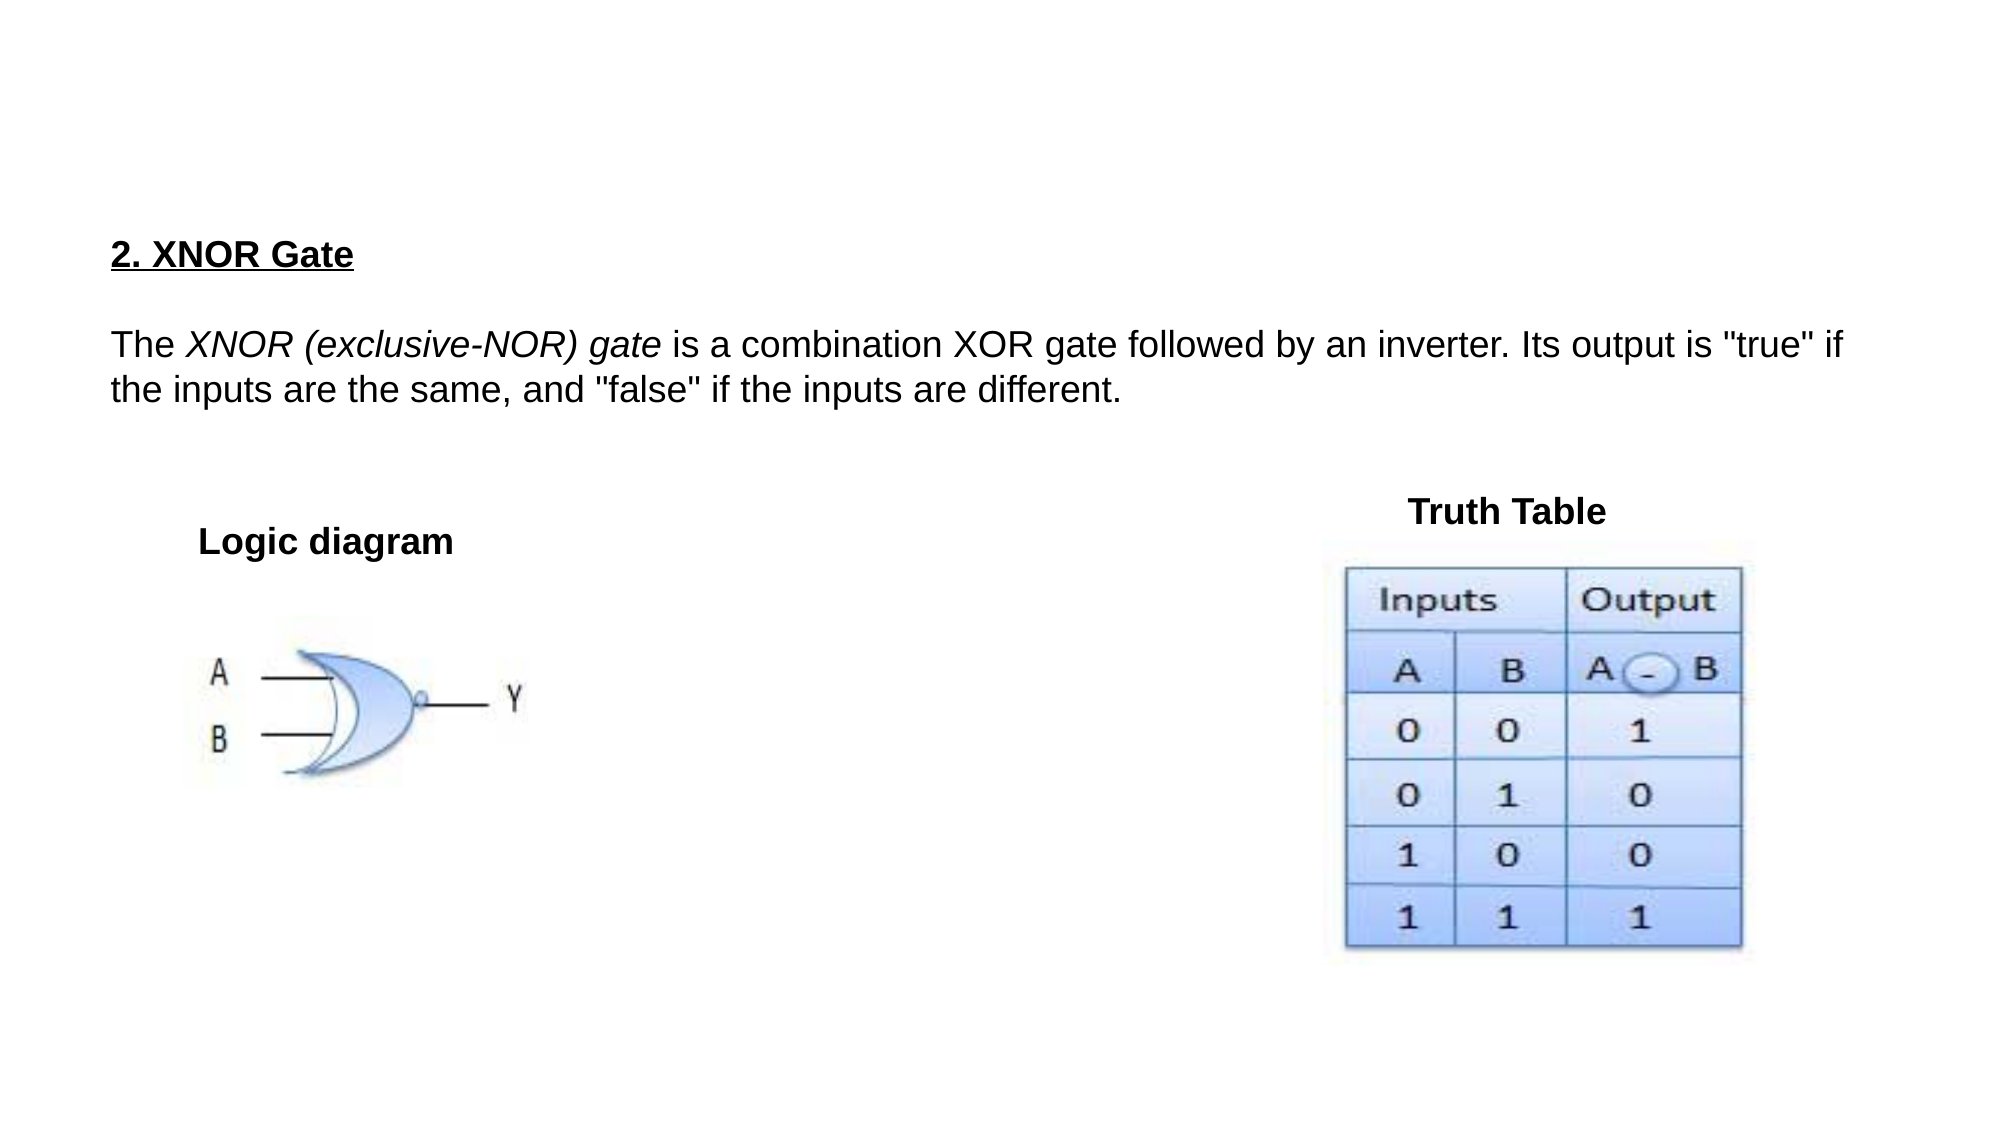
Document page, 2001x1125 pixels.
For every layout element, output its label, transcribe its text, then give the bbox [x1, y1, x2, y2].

picture [1322, 540, 1771, 966]
text_box 2. XNOR Gate The XNOR (exclusive-NOR) gate is a combination XOR gate followed by an inverter. Its output is "true" if the inputs are the same, and "false" if the inputs are different. [95, 222, 1894, 418]
text_box Logic diagram [183, 509, 513, 570]
picture [183, 616, 564, 831]
text_box Truth Table [1392, 479, 1672, 540]
